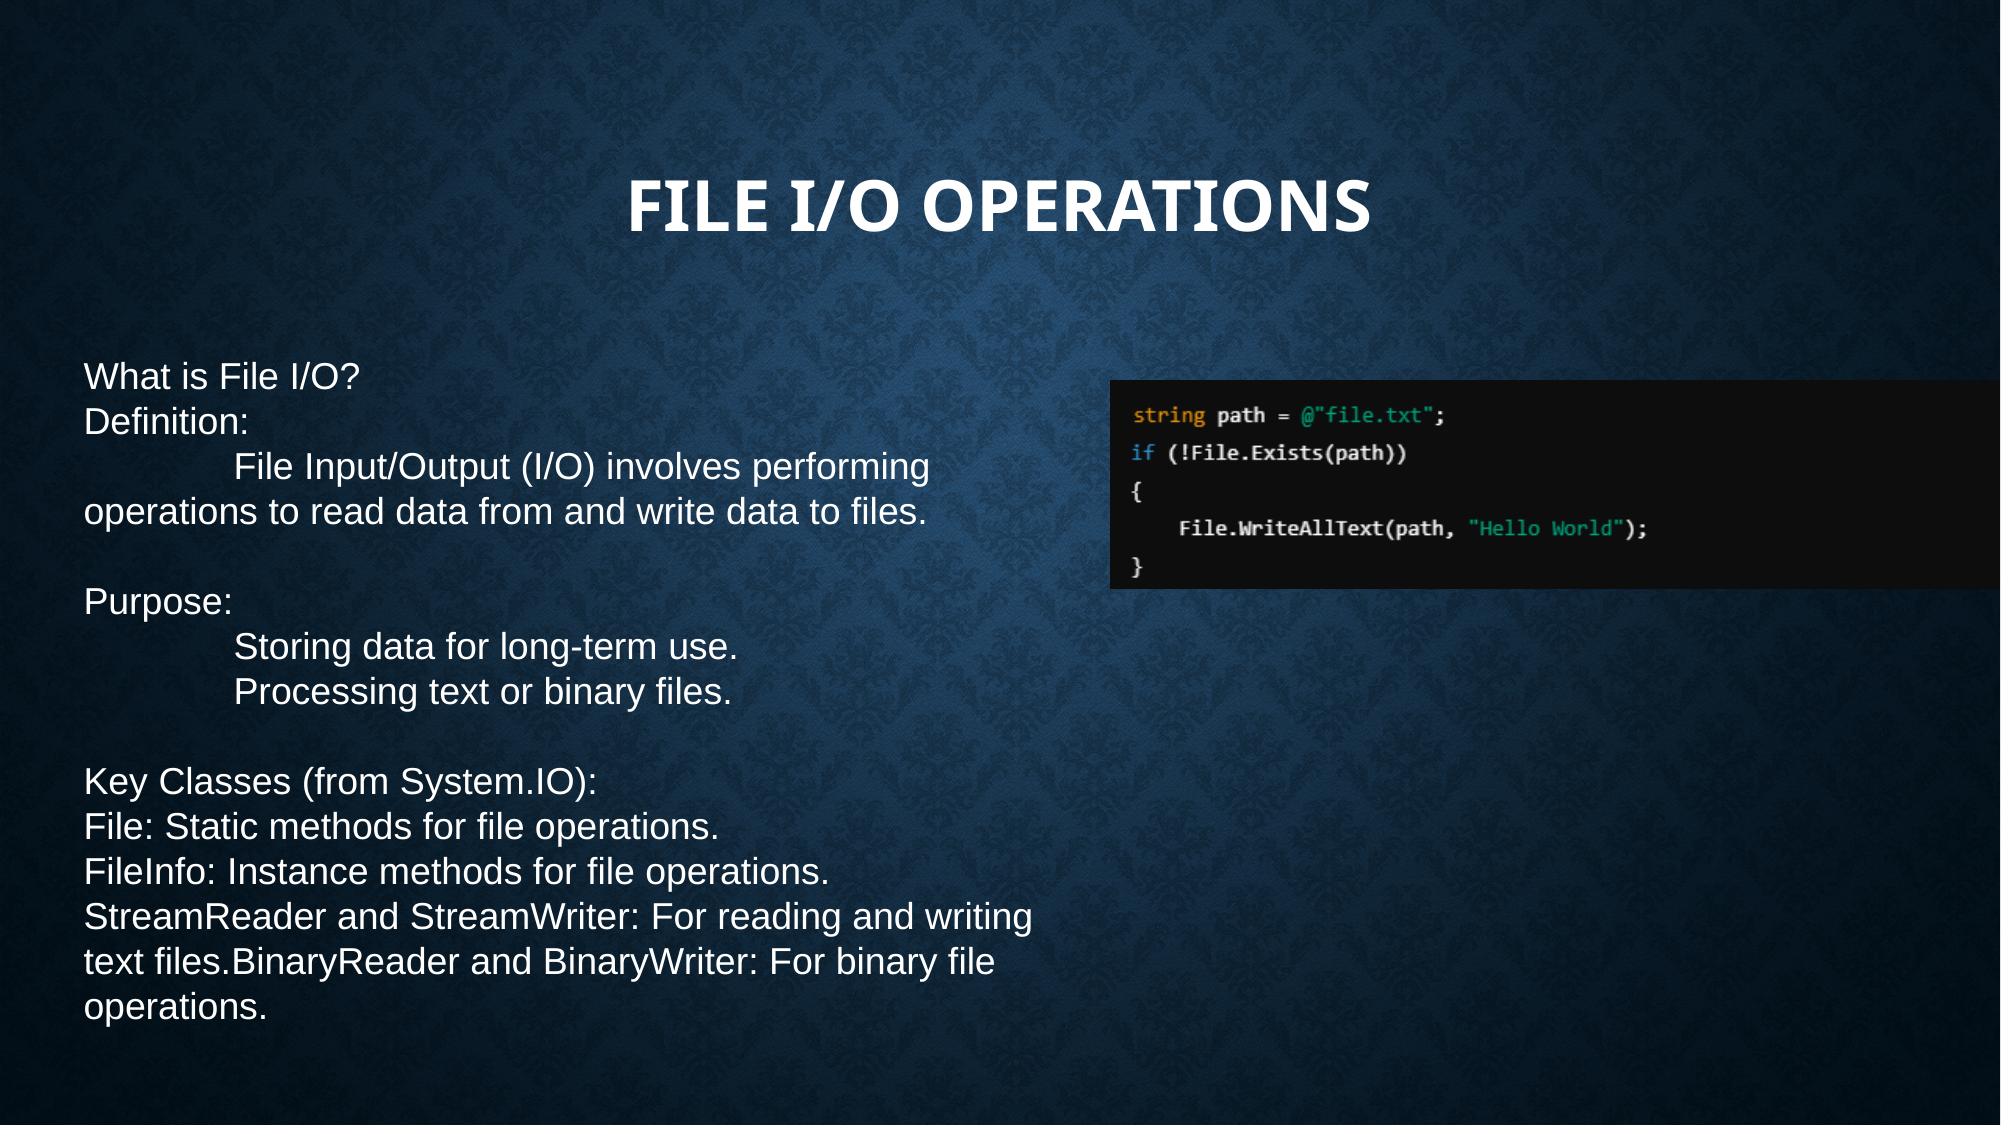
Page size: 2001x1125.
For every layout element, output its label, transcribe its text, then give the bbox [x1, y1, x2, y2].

list What is File I/O? Definition: File Input/Output (I/O) involves performing operations to read data from and write data to files. Purpose: Storing data for long-term use. Processing text or binary files. Key Classes (from System.IO): File: Static methods for file operations. FileInfo: Instance methods for file operations. StreamReader and StreamWriter: For reading and writing text files.BinaryReader and BinaryWriter: For binary file operations. [68, 344, 1055, 1035]
title File I/O Operations [149, 99, 1849, 318]
picture [1110, 379, 2000, 589]
